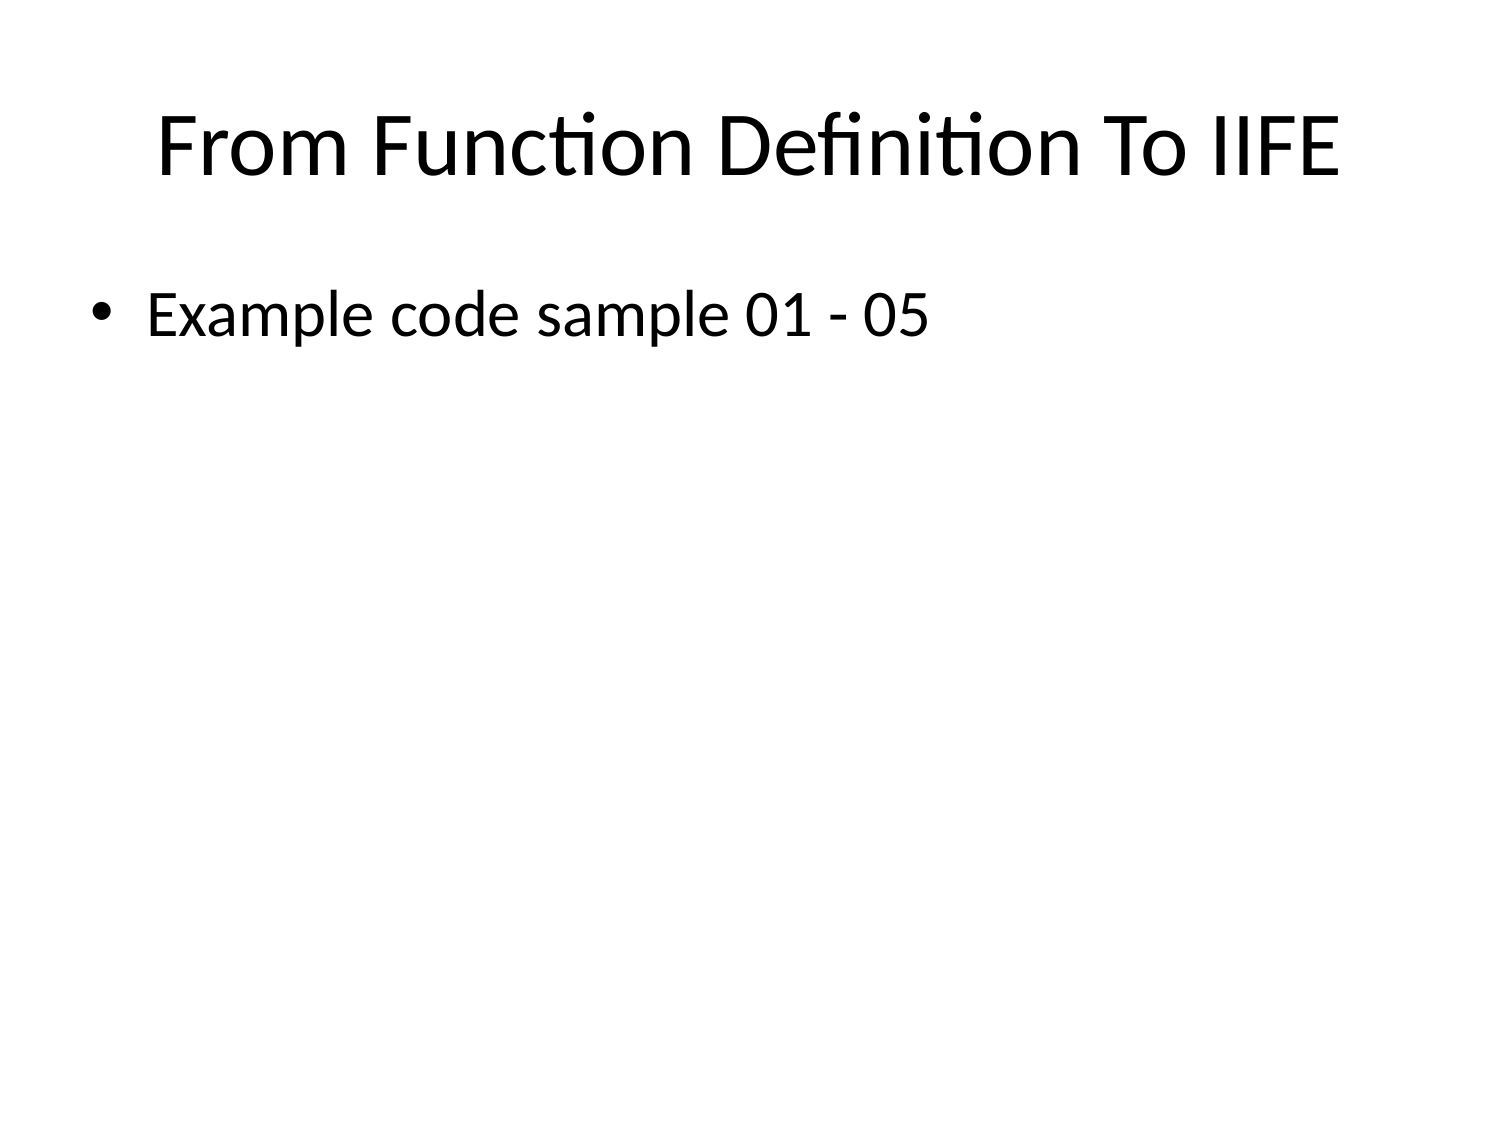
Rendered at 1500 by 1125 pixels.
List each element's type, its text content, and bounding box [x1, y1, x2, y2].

title From Function Definition To IIFE [75, 45, 1425, 233]
list Example code sample 01 - 05 [75, 262, 1425, 1005]
